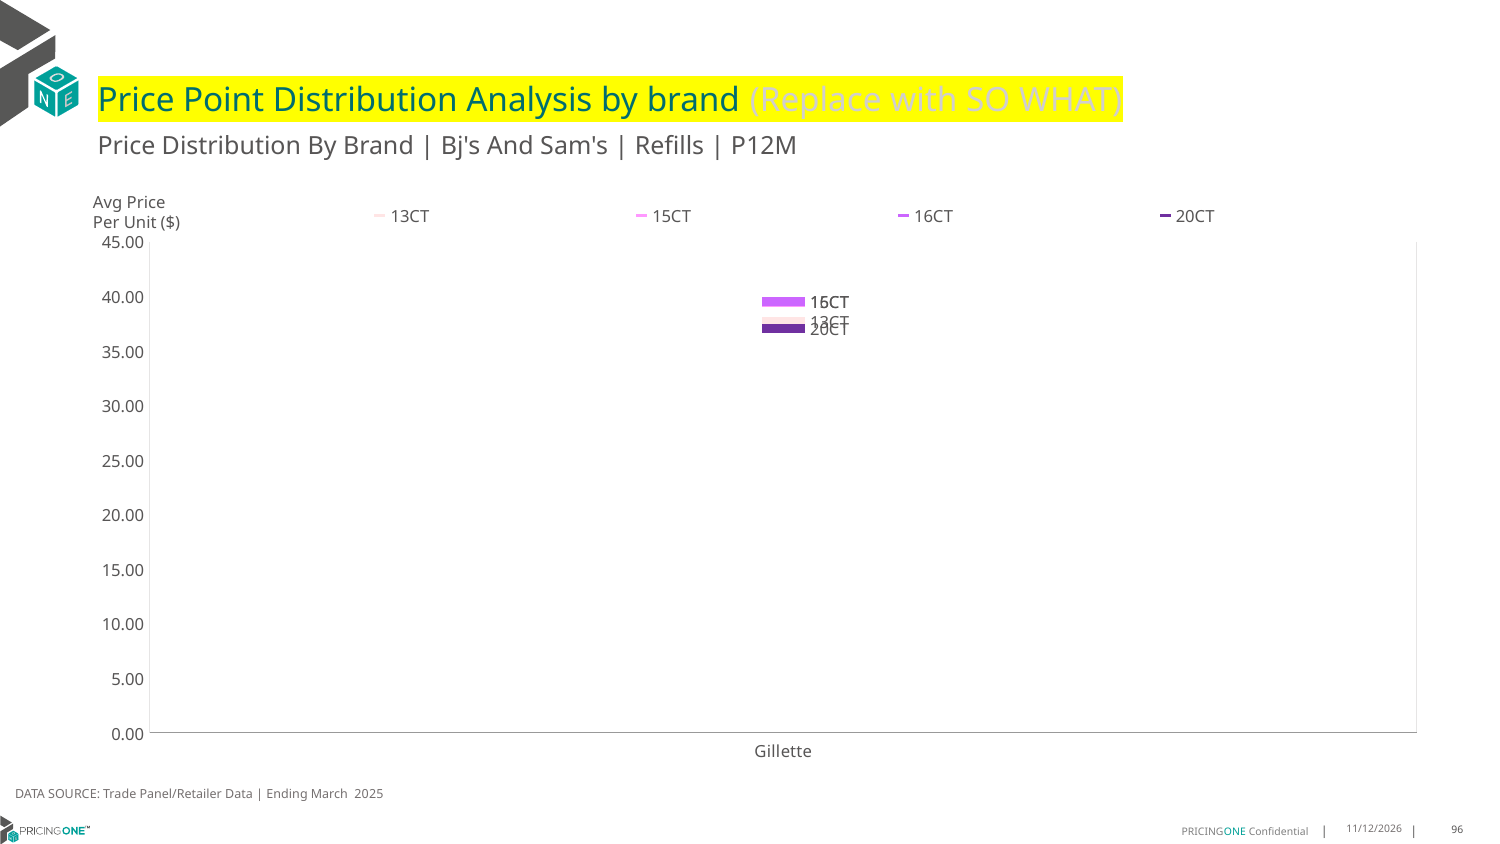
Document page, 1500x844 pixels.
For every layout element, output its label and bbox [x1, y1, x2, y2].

title [82, 0, 1418, 127]
slide_number [1325, 815, 1479, 844]
chart [88, 185, 1418, 776]
list [82, 127, 1418, 186]
list [0, 776, 750, 814]
